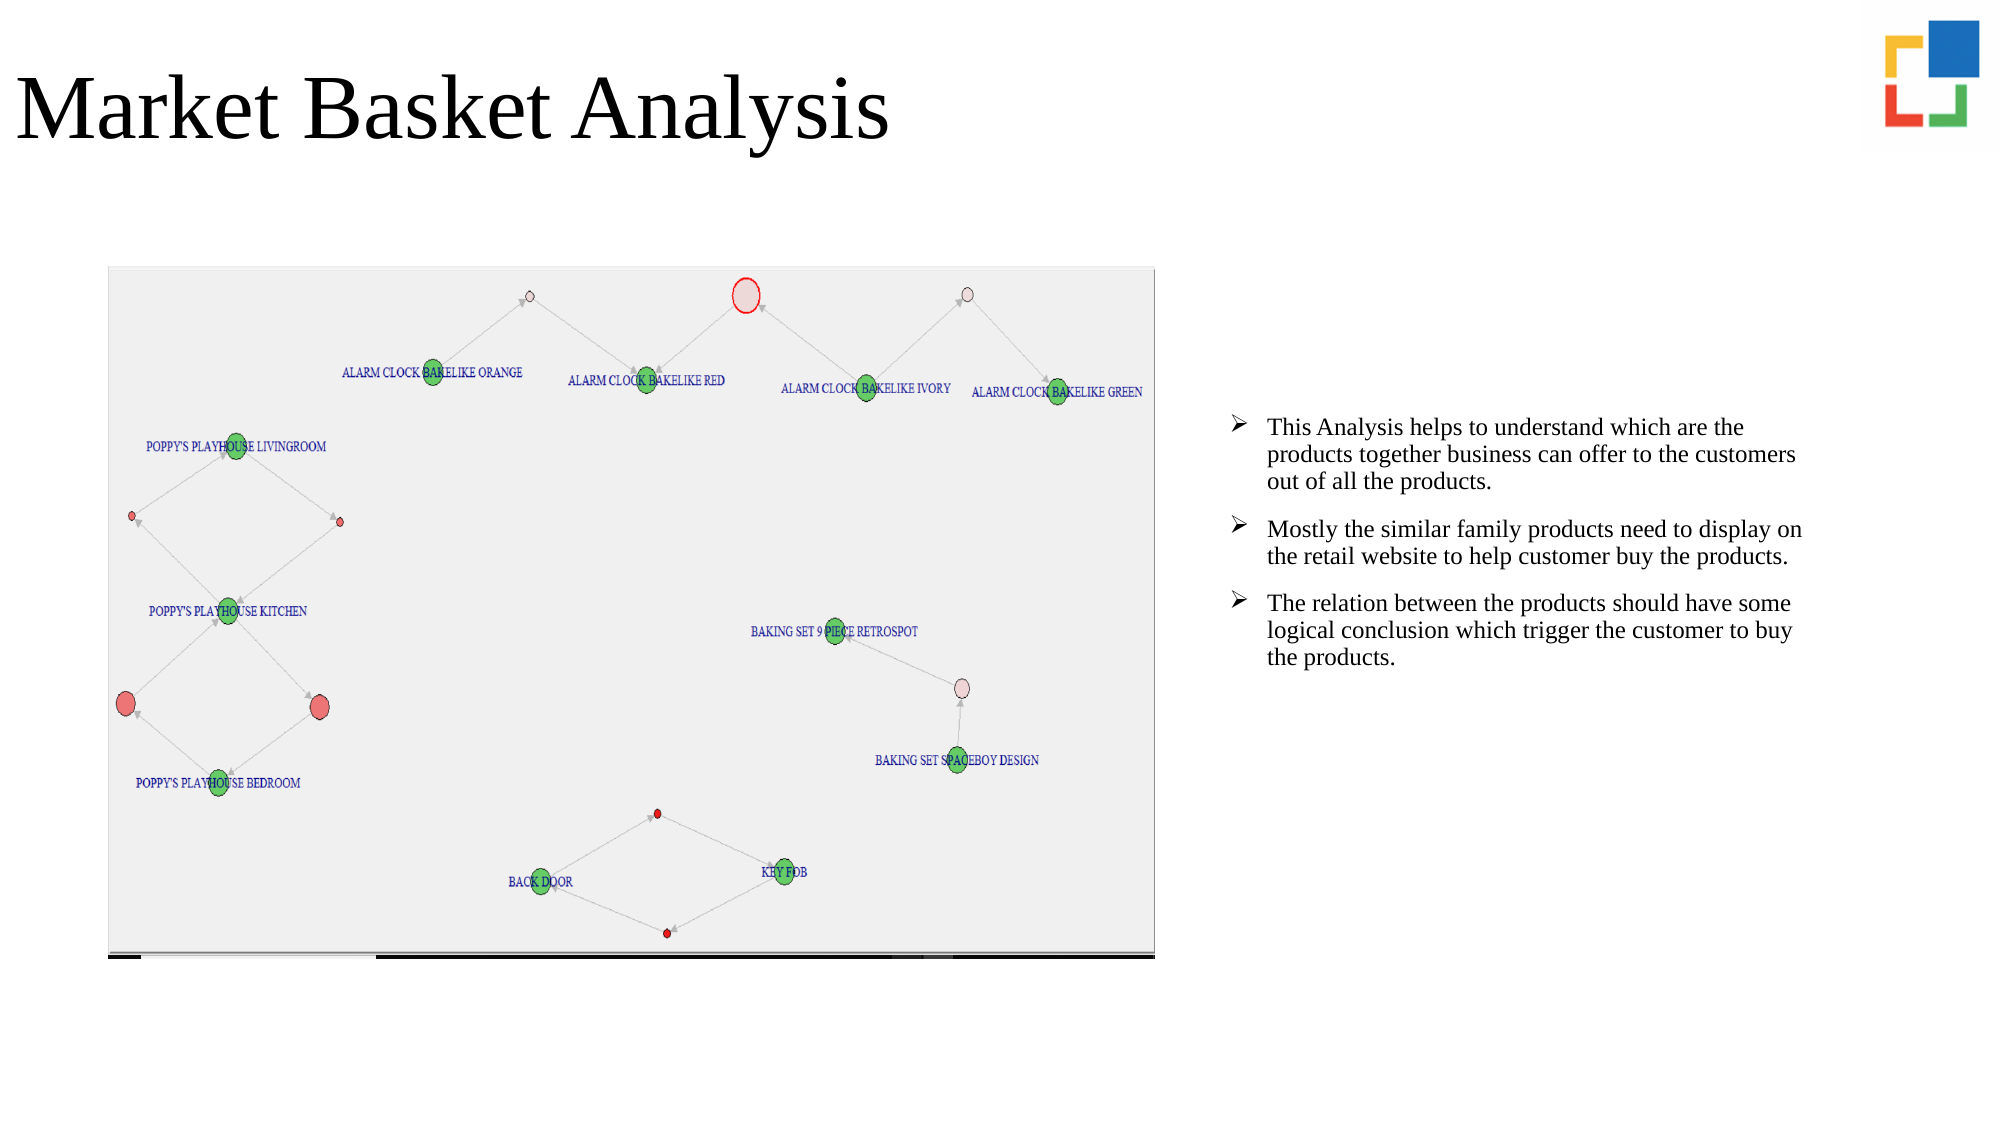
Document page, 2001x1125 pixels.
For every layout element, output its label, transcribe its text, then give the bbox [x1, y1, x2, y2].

picture [1862, 0, 2000, 152]
list This Analysis helps to understand which are the products together business can offer to the customers out of all the products. Mostly the similar family products need to display on the retail website to help customer buy the products. The relation between the products should have some logical conclusion which trigger the customer to buy the products. [1214, 406, 1831, 820]
title Market Basket Analysis [0, 0, 1725, 218]
picture [108, 266, 1155, 959]
